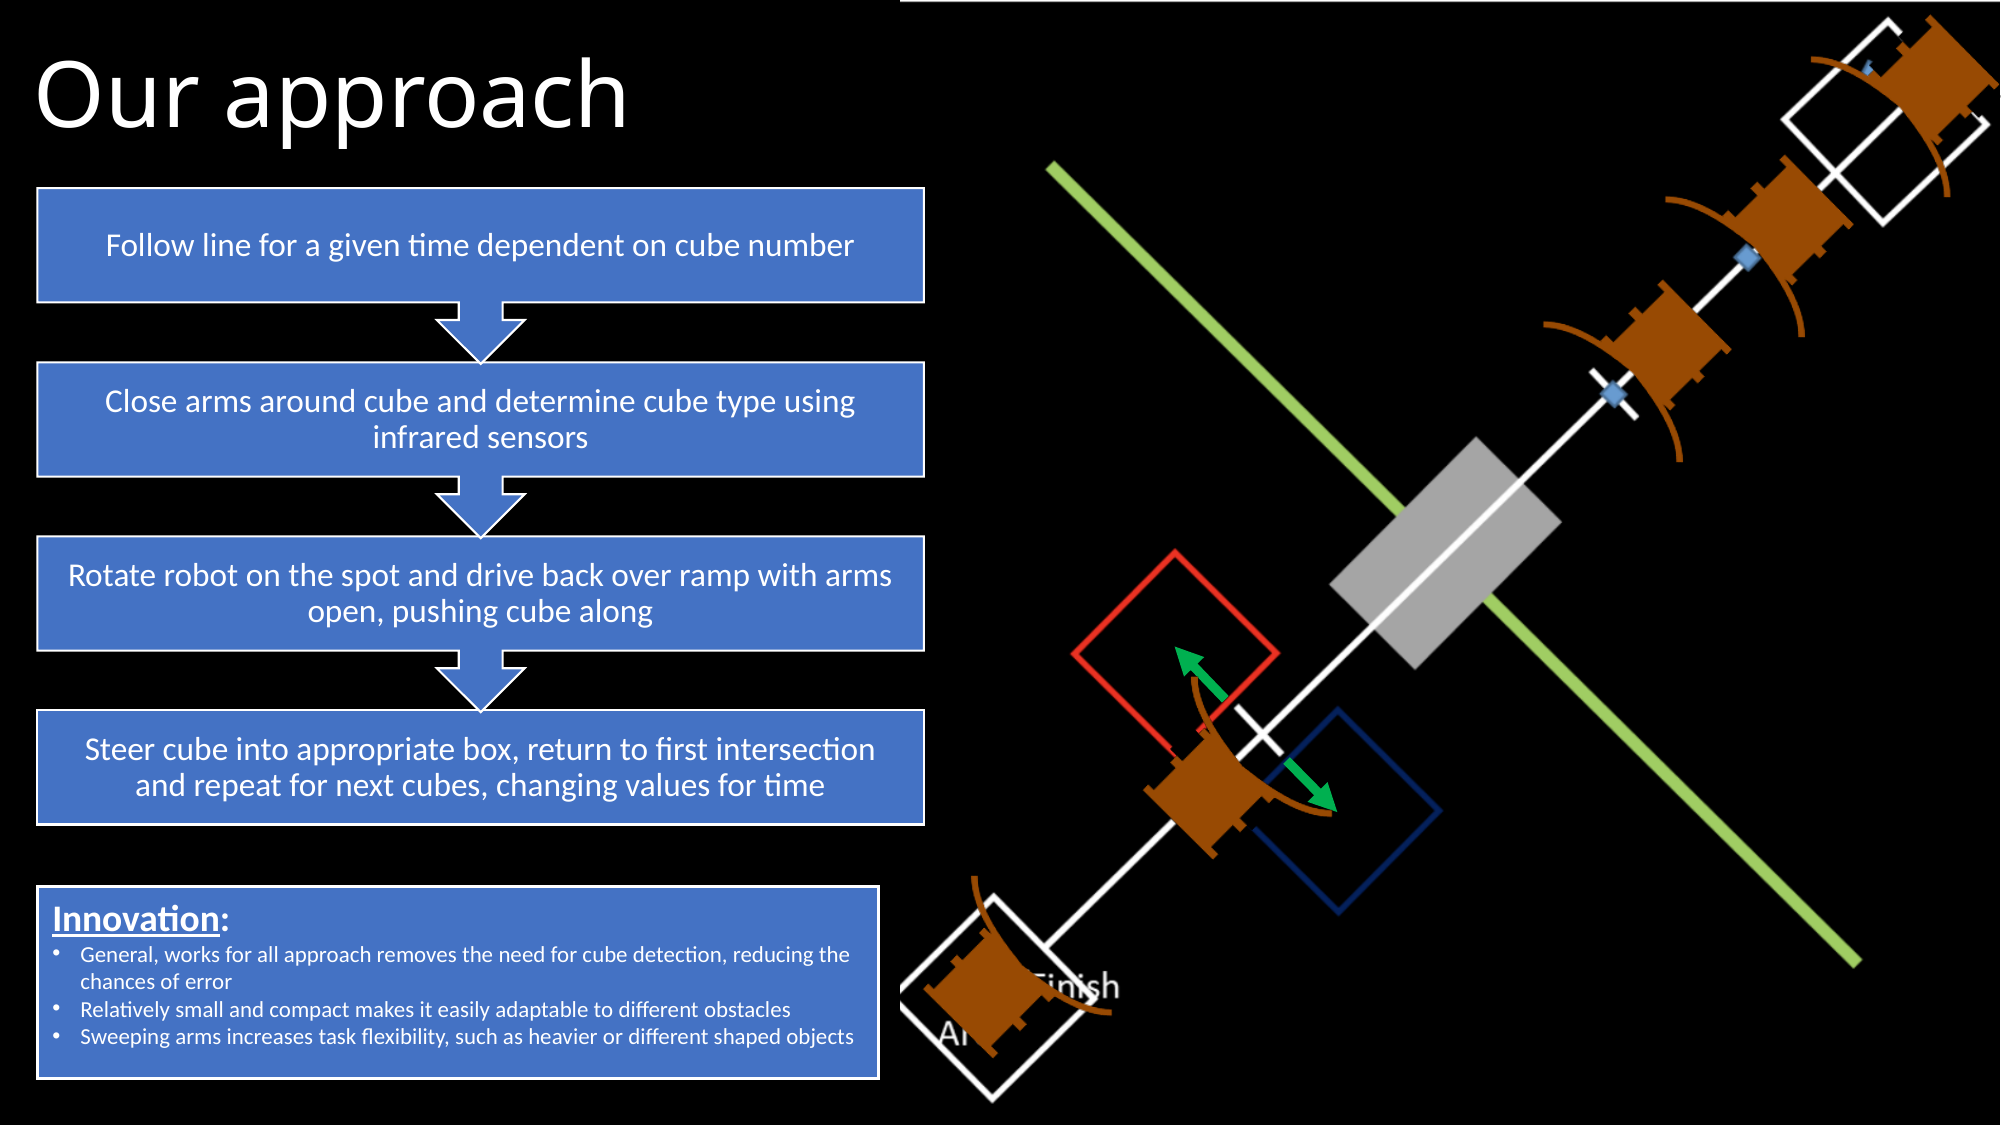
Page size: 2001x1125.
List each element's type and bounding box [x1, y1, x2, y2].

text_box [37, 188, 924, 825]
picture [0, 0, 2001, 1125]
text_box [1174, 646, 1226, 700]
